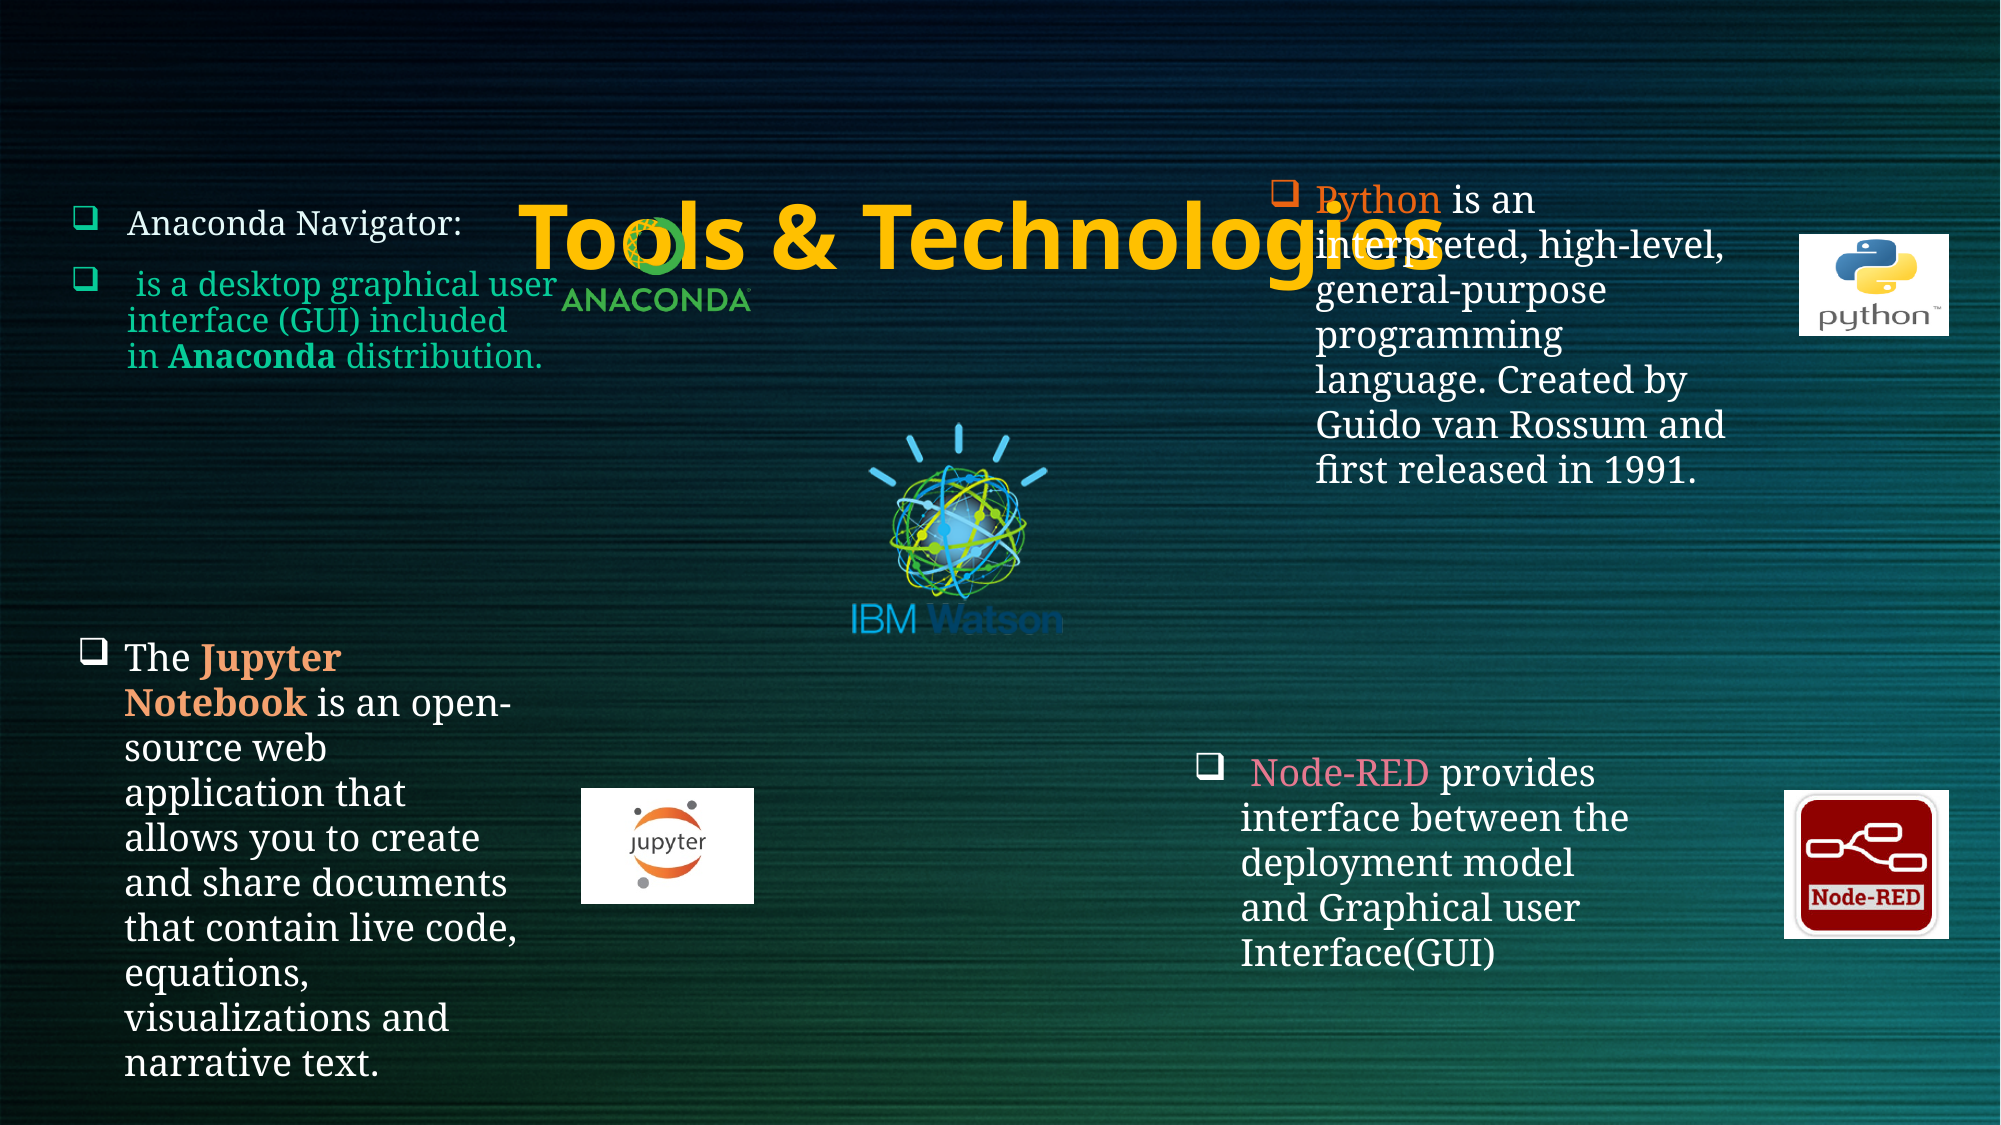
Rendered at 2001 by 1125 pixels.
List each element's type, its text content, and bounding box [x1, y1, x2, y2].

title Tools & Technologies [298, 183, 1178, 297]
text_box The Jupyter Notebook is an open-source web application that allows you to create and share documents that contain live code, equations, visualizations and narrative text. [62, 626, 540, 1091]
picture [0, 0, 2001, 1125]
text_box Node-RED provides interface between the deployment model and Graphical user Interface(GUI) [1178, 741, 1671, 982]
subtitle Anaconda Navigator: is a desktop graphical user interface (GUI) included in Anaconda distribution. [55, 199, 582, 420]
text_box Python is an interpreted, high-level, general-purpose programming language. Created by Guido van Rossum and first released in 1991. [1178, 168, 1758, 499]
